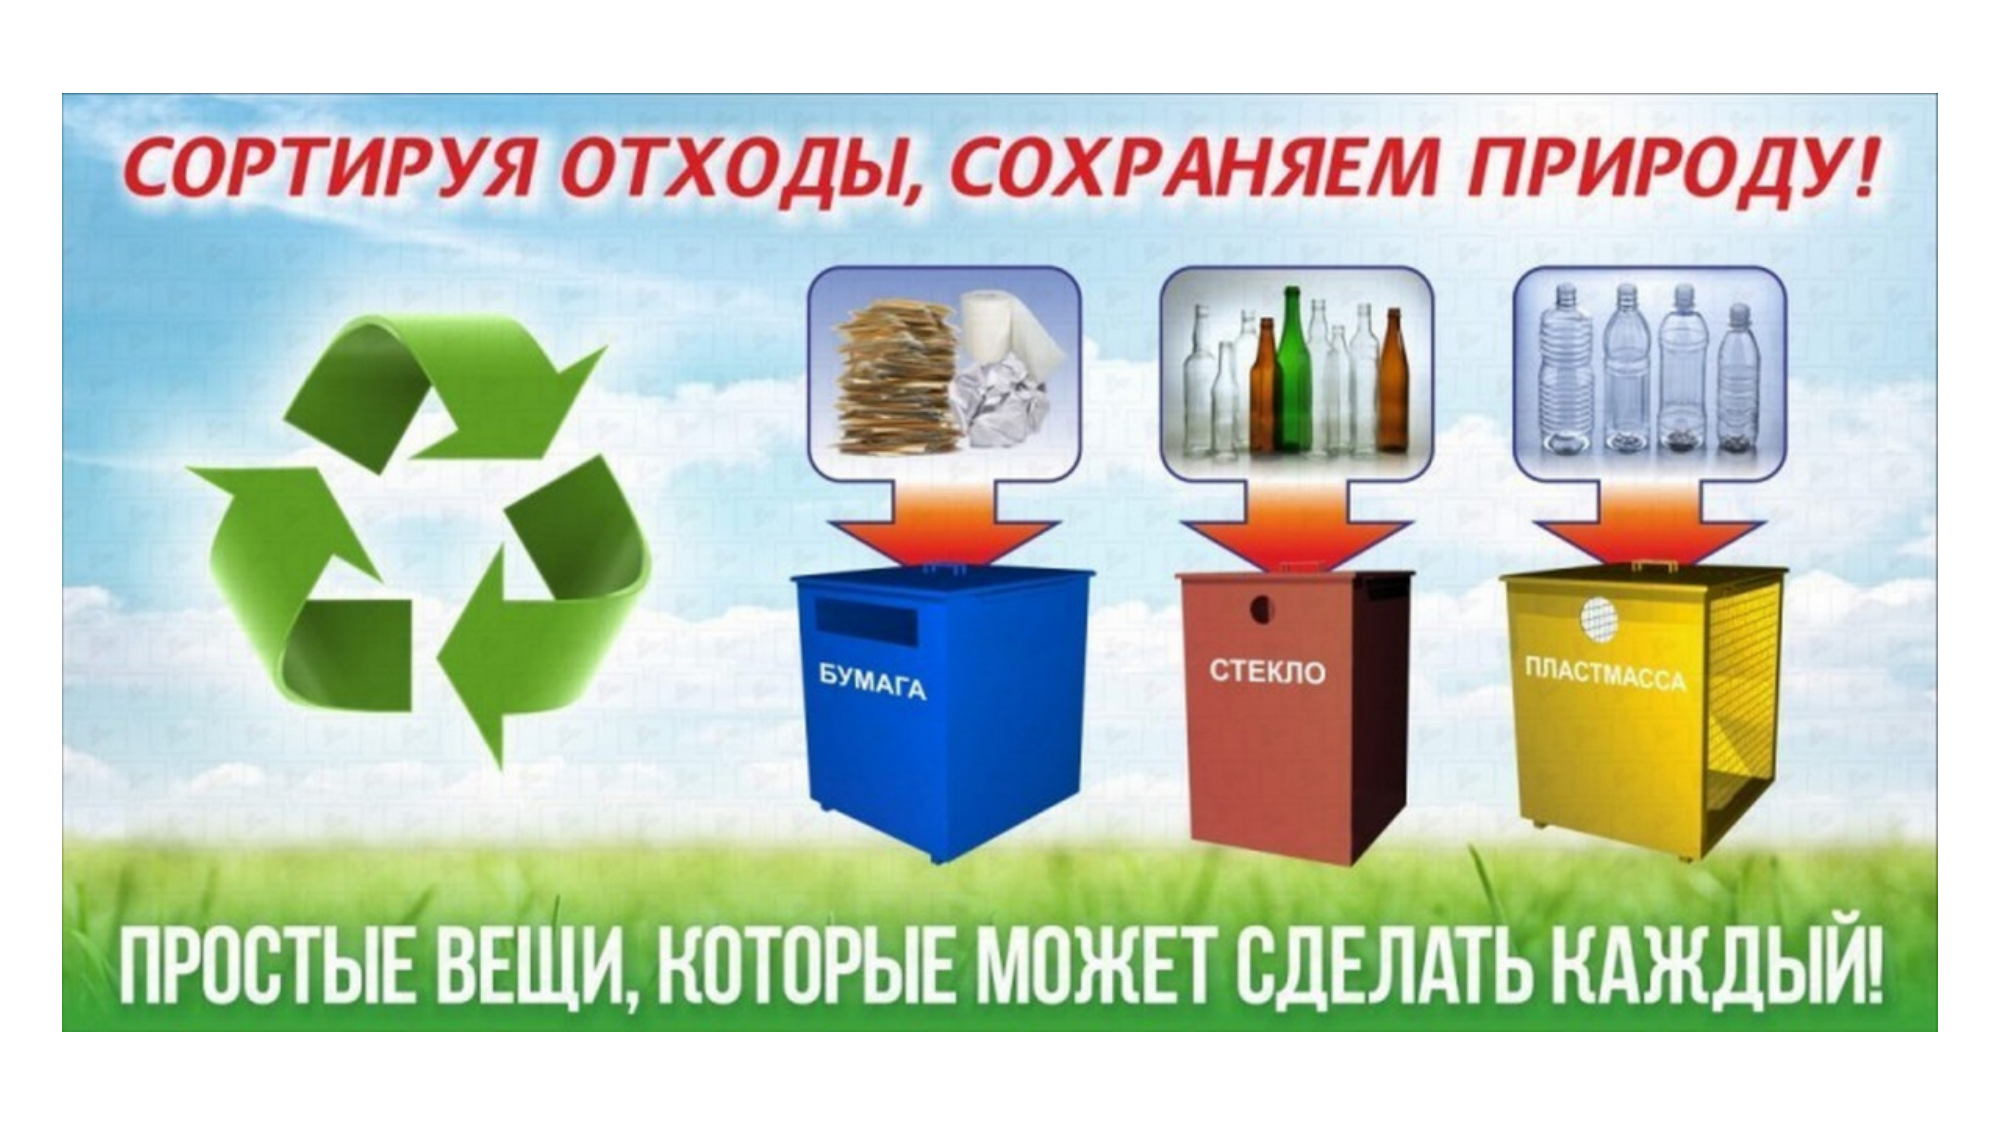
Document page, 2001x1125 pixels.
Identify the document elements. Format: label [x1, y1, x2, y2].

picture [62, 93, 1938, 1032]
